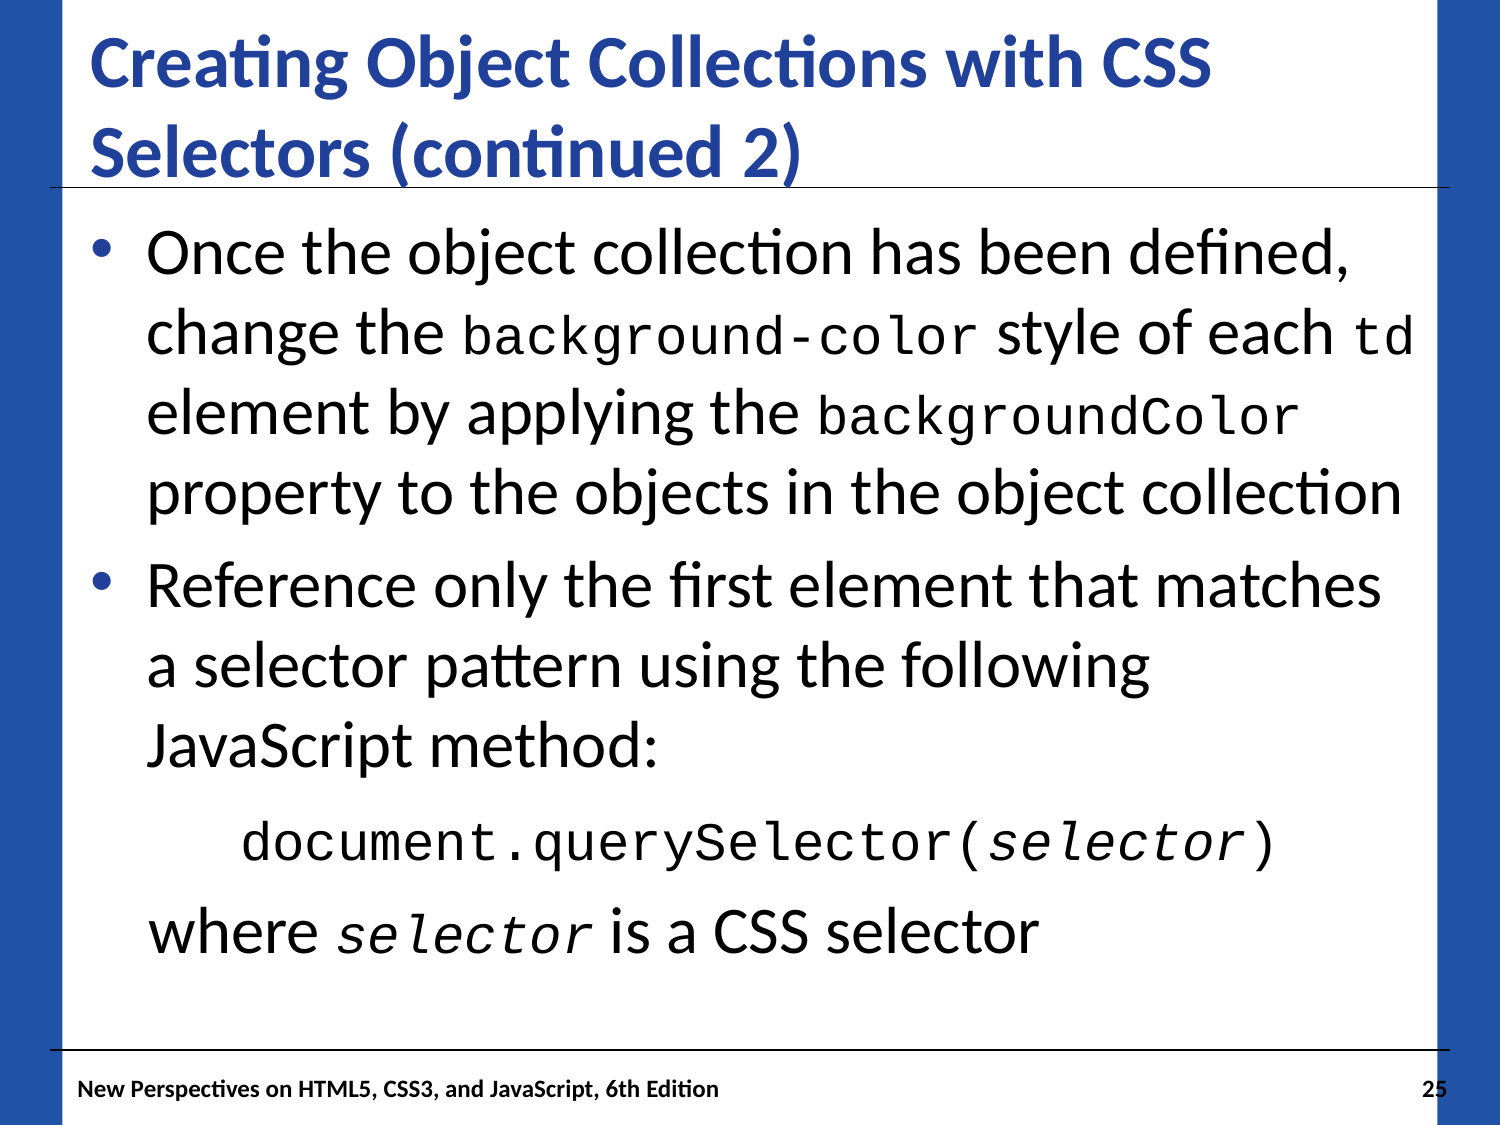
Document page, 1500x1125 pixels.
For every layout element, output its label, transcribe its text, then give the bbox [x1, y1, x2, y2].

slide_number 25 [1374, 1050, 1463, 1125]
footer New Perspectives on HTML5, CSS3, and JavaScript, 6th Edition [62, 1050, 1374, 1125]
list Once the object collection has been defined, change the background-color style of each td element by applying the backgroundColor property to the objects in the object collection Reference only the first element that matches a selector pattern using the following JavaScript method: document.querySelector(selector) where selector is a CSS selector [74, 199, 1438, 1006]
title Creating Object Collections with CSS Selectors (continued 2) [74, 24, 1438, 181]
